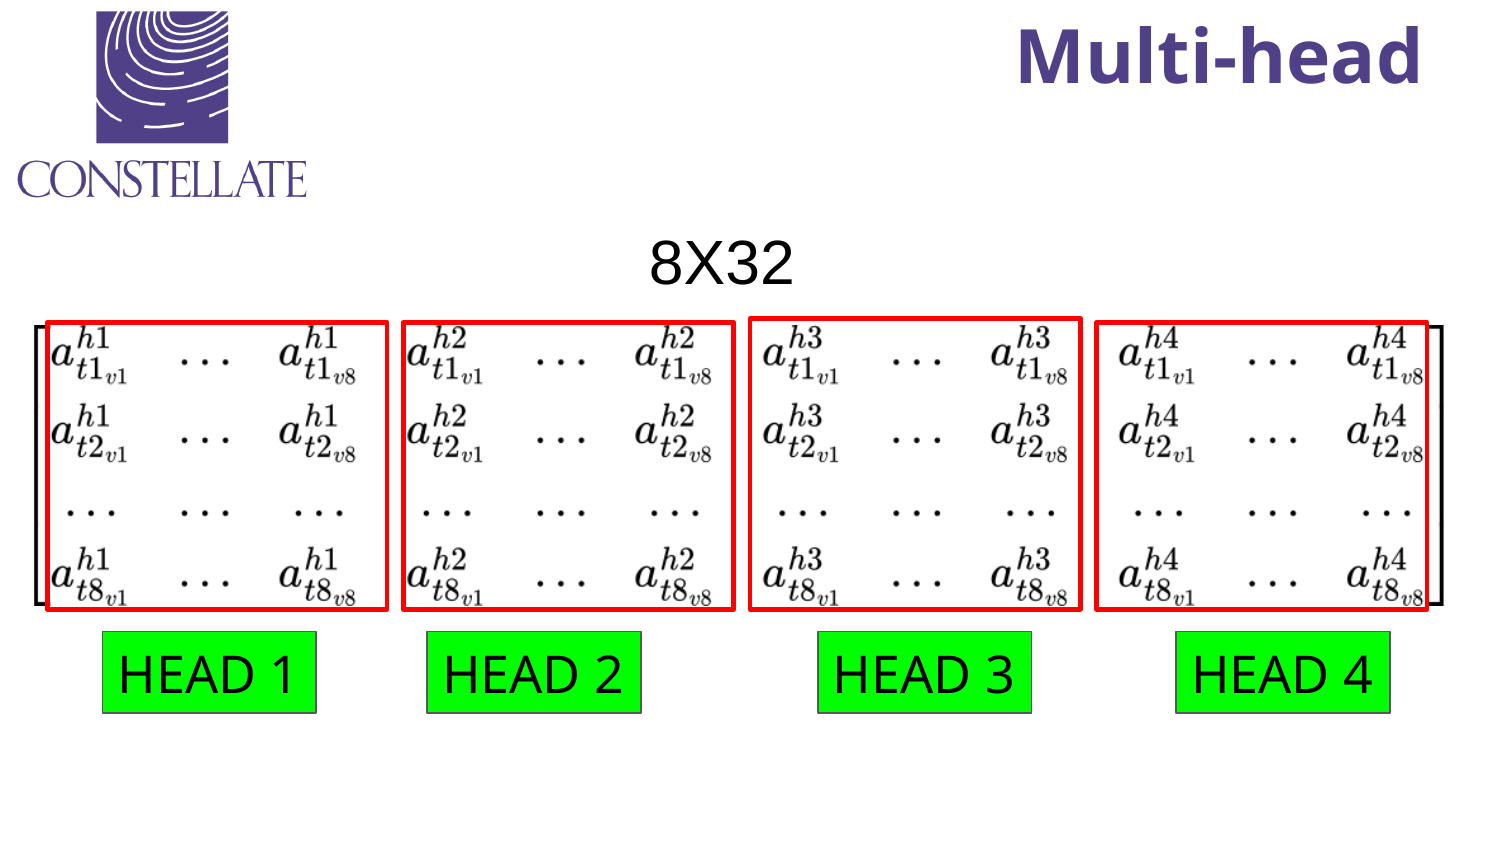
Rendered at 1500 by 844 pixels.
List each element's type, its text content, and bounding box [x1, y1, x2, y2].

text_box HEAD 3 [817, 631, 1032, 713]
text_box 8X32 [633, 207, 866, 300]
text_box HEAD 4 [1176, 631, 1390, 713]
text_box HEAD 2 [427, 631, 641, 713]
picture [13, 7, 310, 201]
text_box Multi-head [1003, 3, 1500, 105]
picture [13, 325, 1465, 606]
text_box [750, 318, 1081, 324]
text_box HEAD 1 [102, 631, 317, 713]
